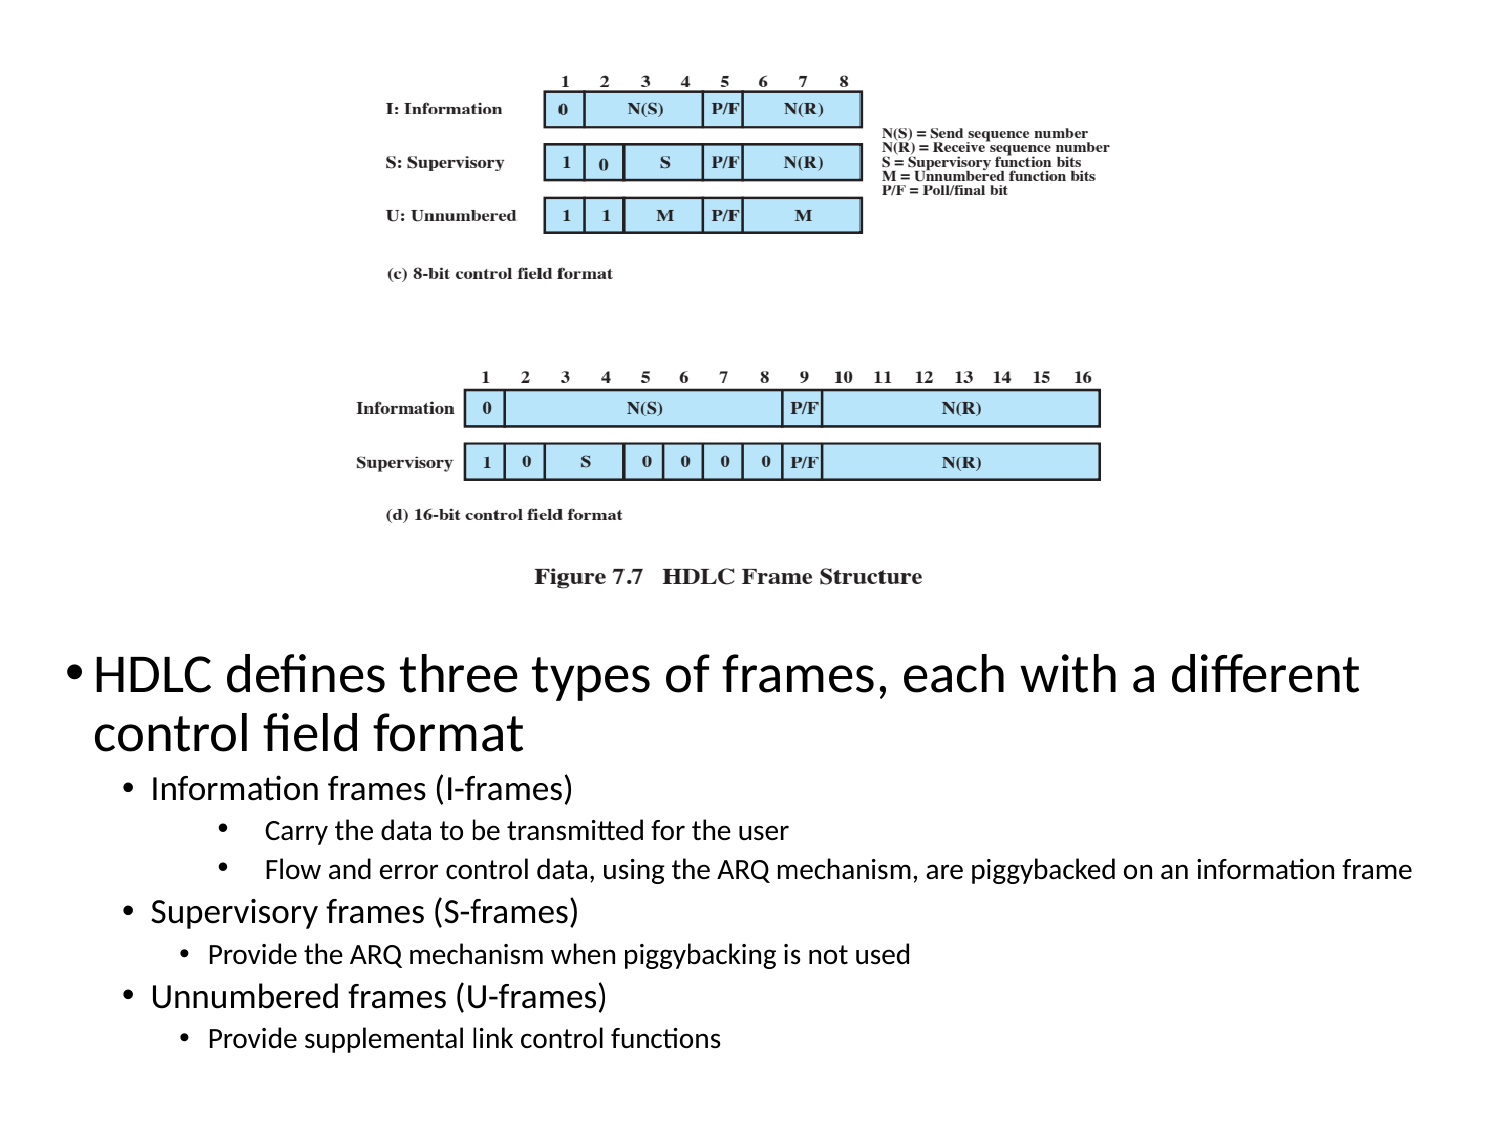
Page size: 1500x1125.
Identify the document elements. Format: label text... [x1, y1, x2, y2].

picture [324, 49, 1138, 614]
list HDLC defines three types of frames, each with a different control field format Information frames (I-frames) Carry the data to be transmitted for the user Flow and error control data, using the ARQ mechanism, are piggybacked on an information frame Supervisory frames (S-frames) Provide the ARQ mechanism when piggybacking is not used Unnumbered frames (U-frames) Provide supplemental link control functions [50, 637, 1450, 1075]
